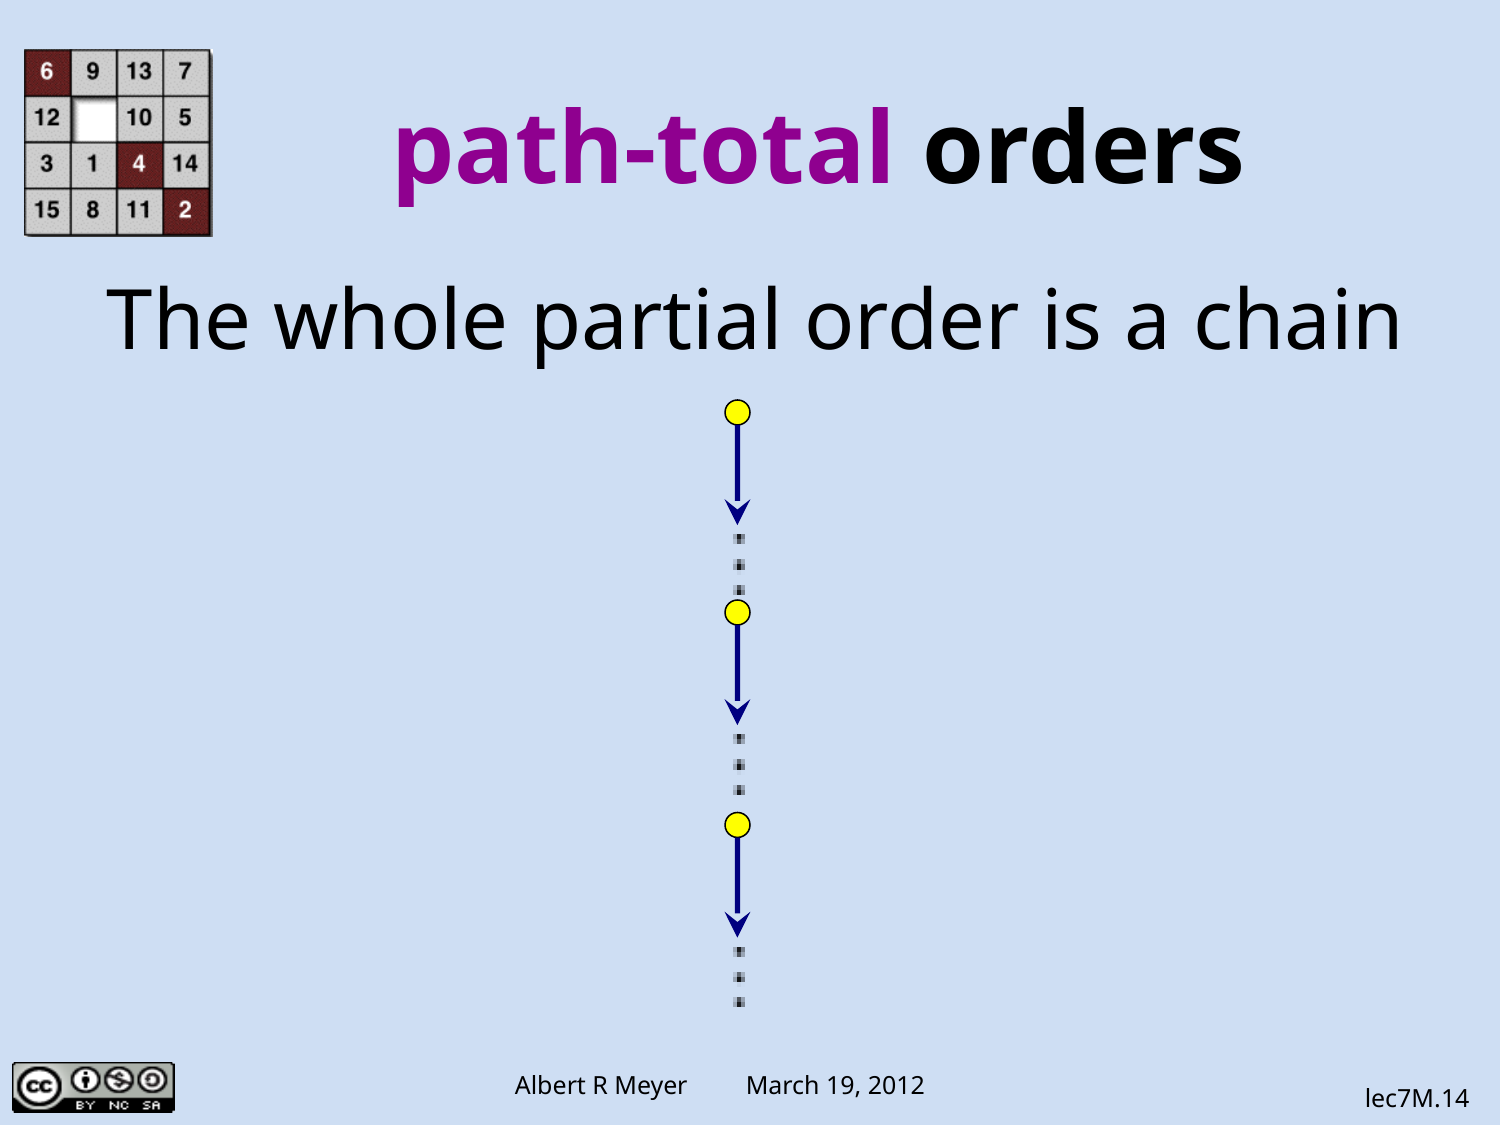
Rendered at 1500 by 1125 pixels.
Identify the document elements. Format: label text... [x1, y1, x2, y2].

title path-total orders [237, 50, 1400, 238]
picture [24, 49, 213, 237]
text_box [724, 812, 751, 1014]
text_box The whole partial order is a chain [92, 258, 1421, 374]
picture [12, 1062, 175, 1113]
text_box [724, 399, 751, 599]
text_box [724, 599, 751, 802]
